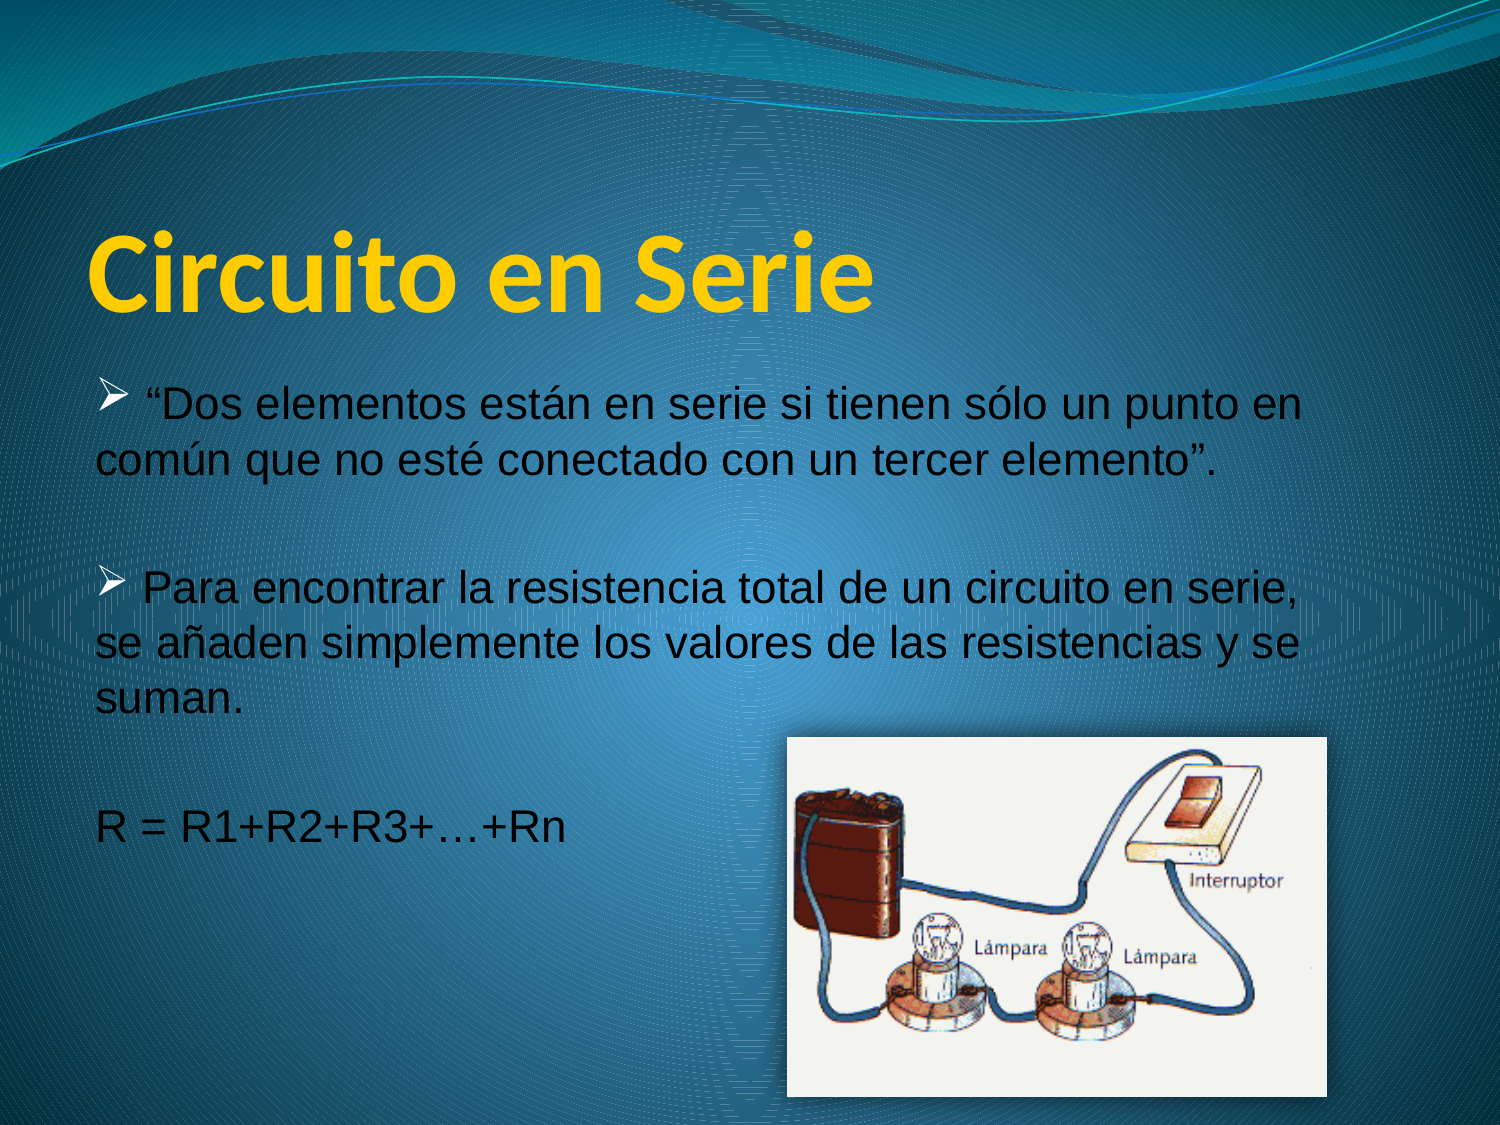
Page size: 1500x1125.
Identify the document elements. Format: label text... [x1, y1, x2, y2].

picture [787, 737, 1327, 1098]
list “Dos elementos están en serie si tienen sólo un punto en común que no esté conectado con un tercer elemento”. Para encontrar la resistencia total de un circuito en serie, se añaden simplemente los valores de las resistencias y se suman. R = R1+R2+R3+…+Rn [87, 362, 1363, 1063]
title Circuito en Serie [87, 112, 1363, 336]
